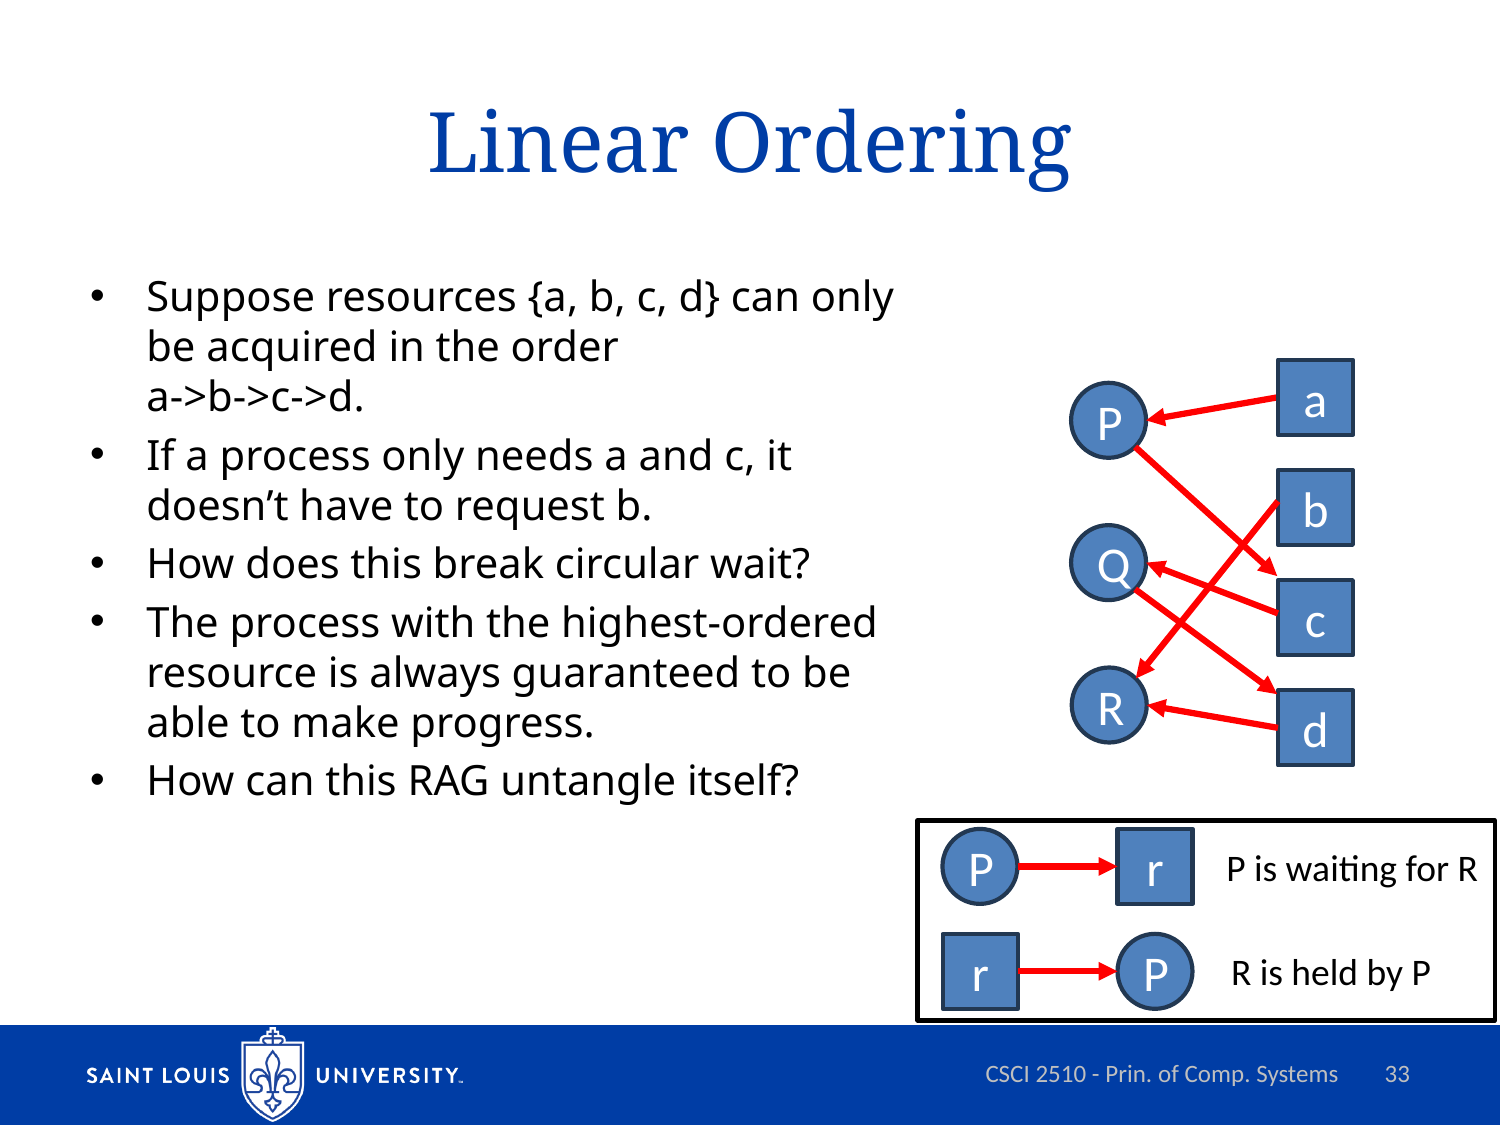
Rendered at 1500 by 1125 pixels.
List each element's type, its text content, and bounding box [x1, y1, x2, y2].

text_box a [1276, 358, 1355, 437]
footer CSCI 2510 - Prin. of Comp. Systems [924, 1042, 1074, 1103]
text_box P [1068, 380, 1148, 460]
text_box b [1283, 468, 1355, 547]
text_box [917, 820, 1496, 1021]
picture [87, 1027, 463, 1122]
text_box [1134, 588, 1278, 695]
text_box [1145, 396, 1279, 421]
title Linear Ordering [75, 45, 1425, 233]
text_box c [1283, 578, 1355, 657]
text_box d [1276, 688, 1355, 767]
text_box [1146, 704, 1279, 729]
text_box Q [1068, 523, 1130, 603]
list Suppose resources {a, b, c, d} can only be acquired in the order a->b->c->d. If a process only needs a and c, it doesn’t have to request b. How does this break circular wait? The process with the highest-ordered resource is always guaranteed to be able to make progress. How can this RAG untangle itself? [75, 262, 950, 1005]
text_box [1134, 446, 1278, 577]
text_box R [1069, 665, 1143, 745]
slide_number 33 [1074, 1042, 1425, 1103]
